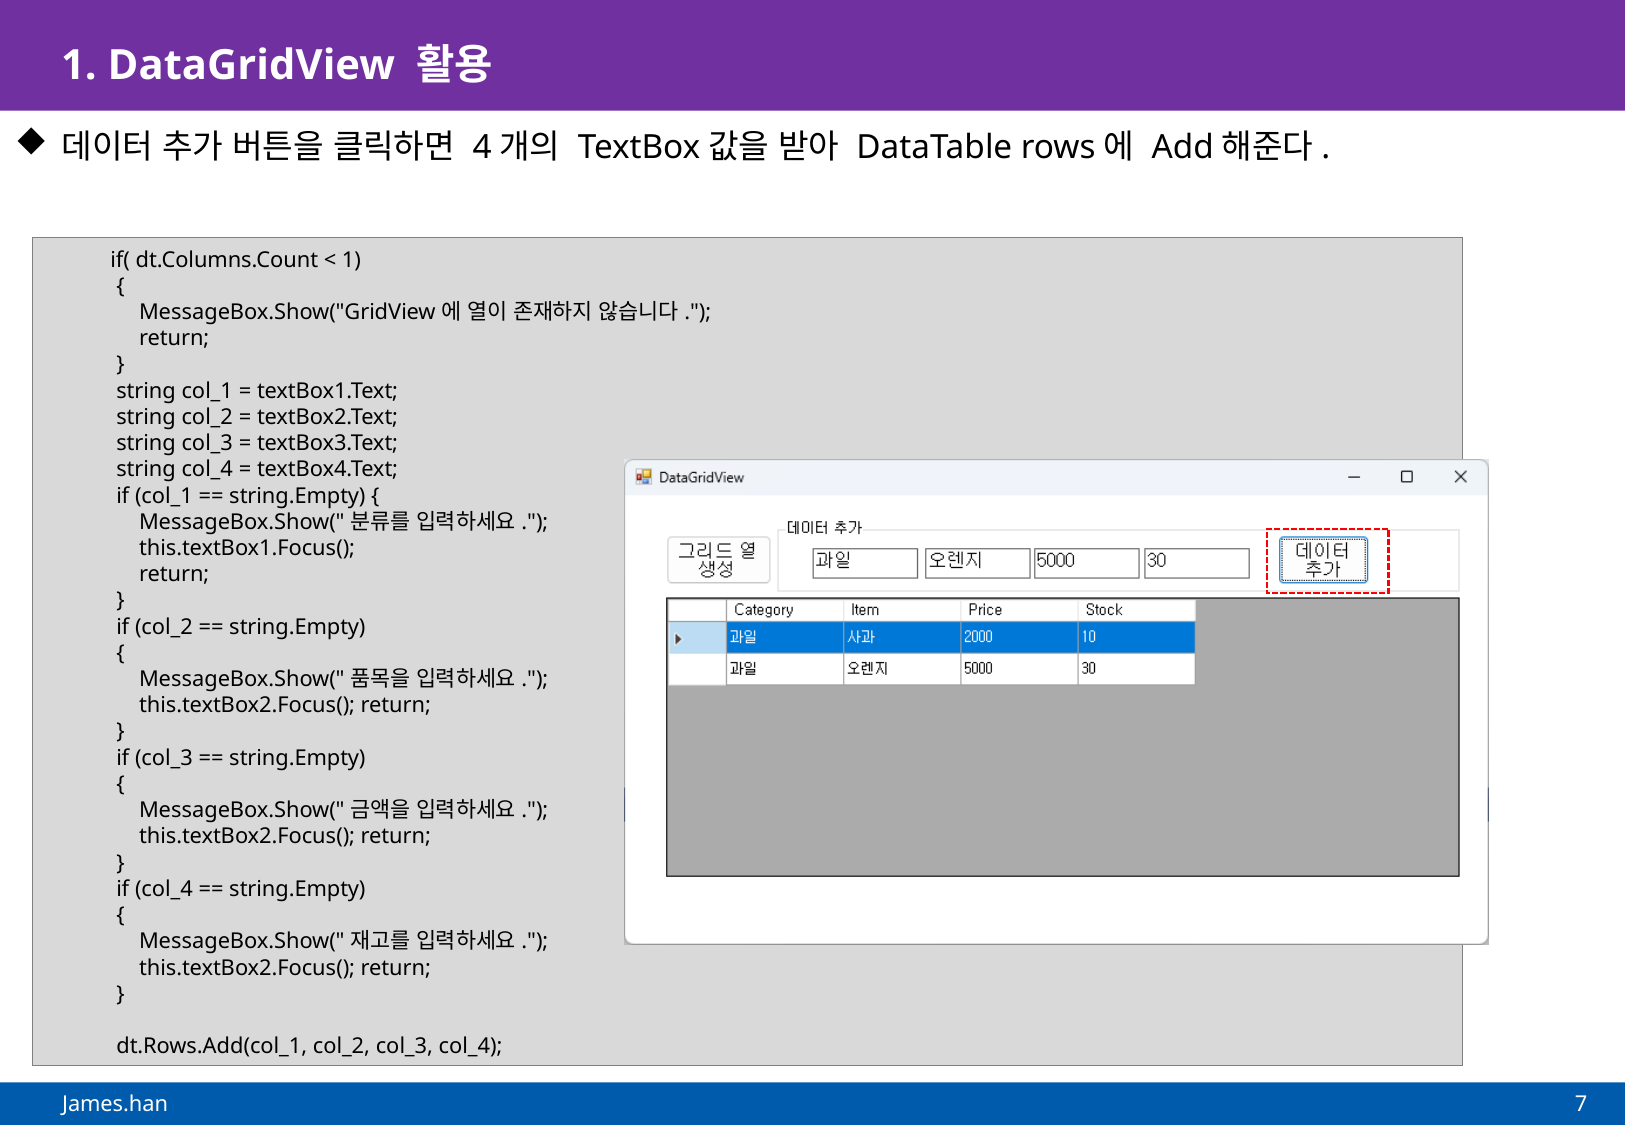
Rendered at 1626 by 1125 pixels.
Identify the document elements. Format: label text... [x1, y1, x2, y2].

title 1. DataGridView 활용 [46, 37, 1581, 95]
text_box 데이터 추가 버튼을 클릭하면 4개의 TextBox값을 받아 DataTable rows에 Add해준다. [0, 117, 1625, 1086]
picture [624, 459, 1489, 945]
slide_number 7 [1375, 1086, 1603, 1123]
text_box if( dt.Columns.Count < 1) { MessageBox.Show("GridView에 열이 존재하지 않습니다."); return; } string col_1 = textBox1.Text; string col_2 = textBox2.Text; string col_3 = textBox3.Text; string col_4 = textBox4.Text; if (col_1 == string.Empty) { MessageBox.Show("분류를 입력하세요."); this.textBox1.Focus(); return; } if (col_2 == string.Empty) { MessageBox.Show("품목을 입력하세요."); this.textBox2.Focus(); return; } if (col_3 == string.Empty) { MessageBox.Show("금액을 입력하세요."); this.textBox2.Focus(); return; } if (col_4 == string.Empty) { MessageBox.Show("재고를 입력하세요."); this.textBox2.Focus(); return; } dt.Rows.Add(col_1, col_2, col_3, col_4); [32, 237, 1463, 1066]
